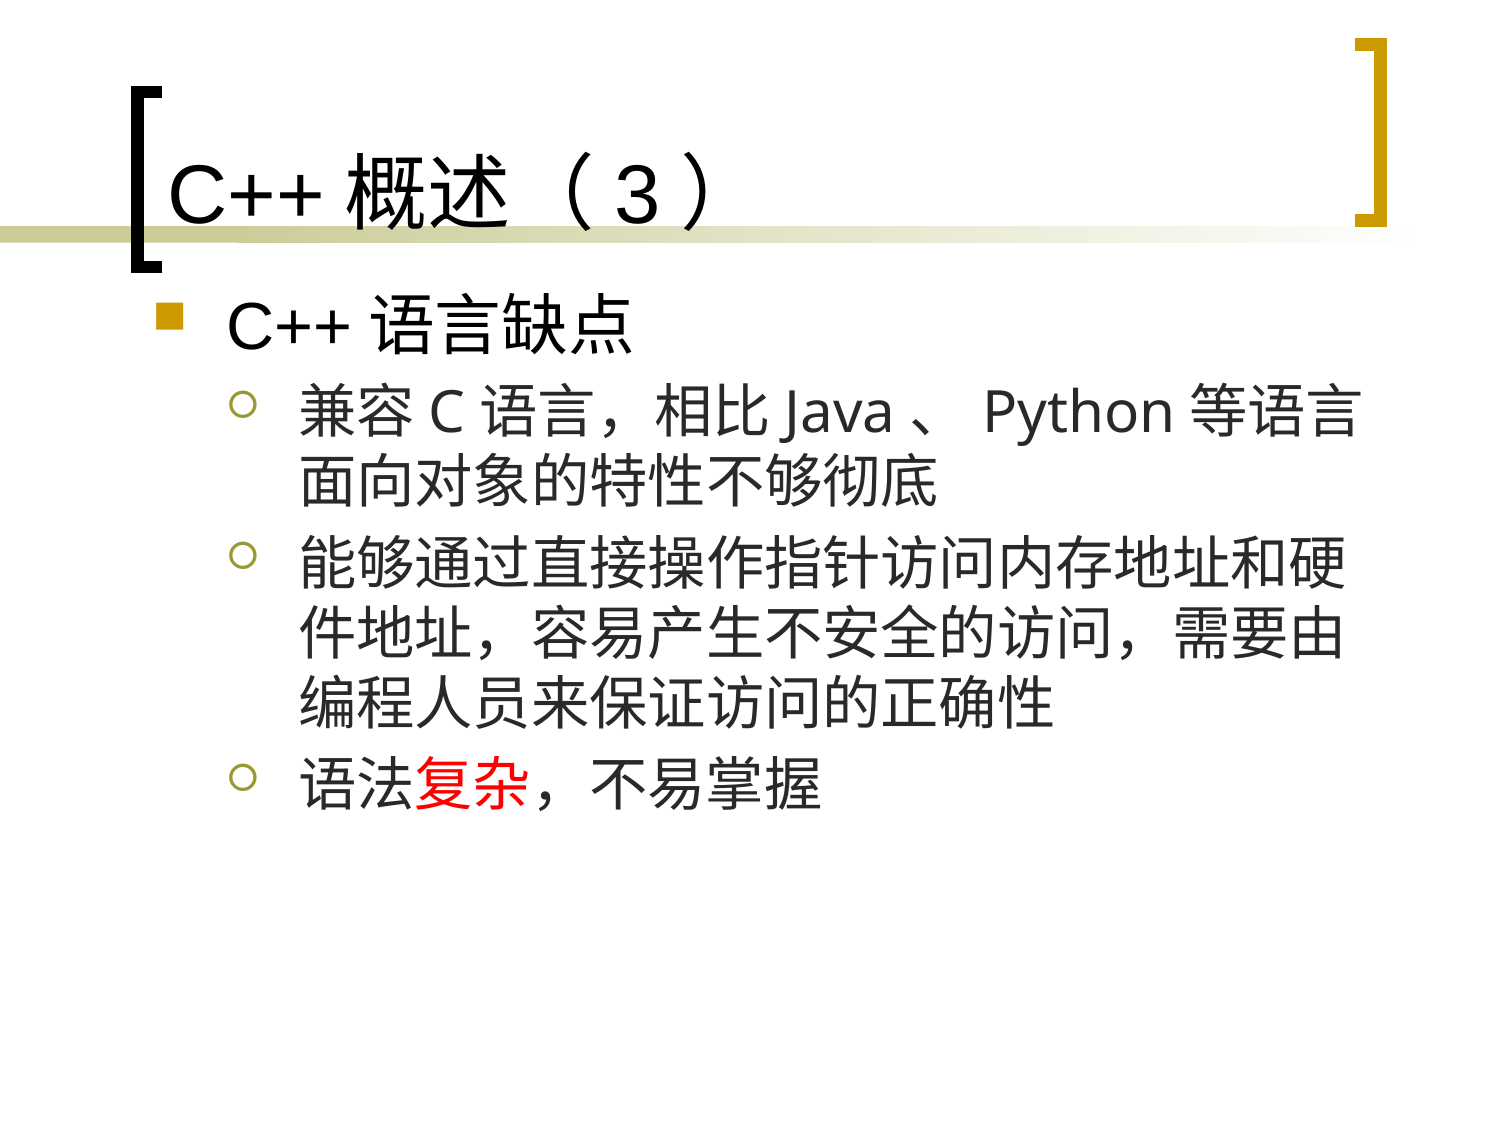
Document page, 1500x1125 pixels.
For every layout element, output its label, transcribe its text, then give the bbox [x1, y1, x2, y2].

list C++语言缺点 兼容C语言，相比Java、Python等语言面向对象的特性不够彻底 能够通过直接操作指针访问内存地址和硬件地址，容易产生不安全的访问，需要由编程人员来保证访问的正确性 语法复杂，不易掌握 [137, 275, 1395, 1025]
title C++概述（3） [152, 15, 1328, 248]
